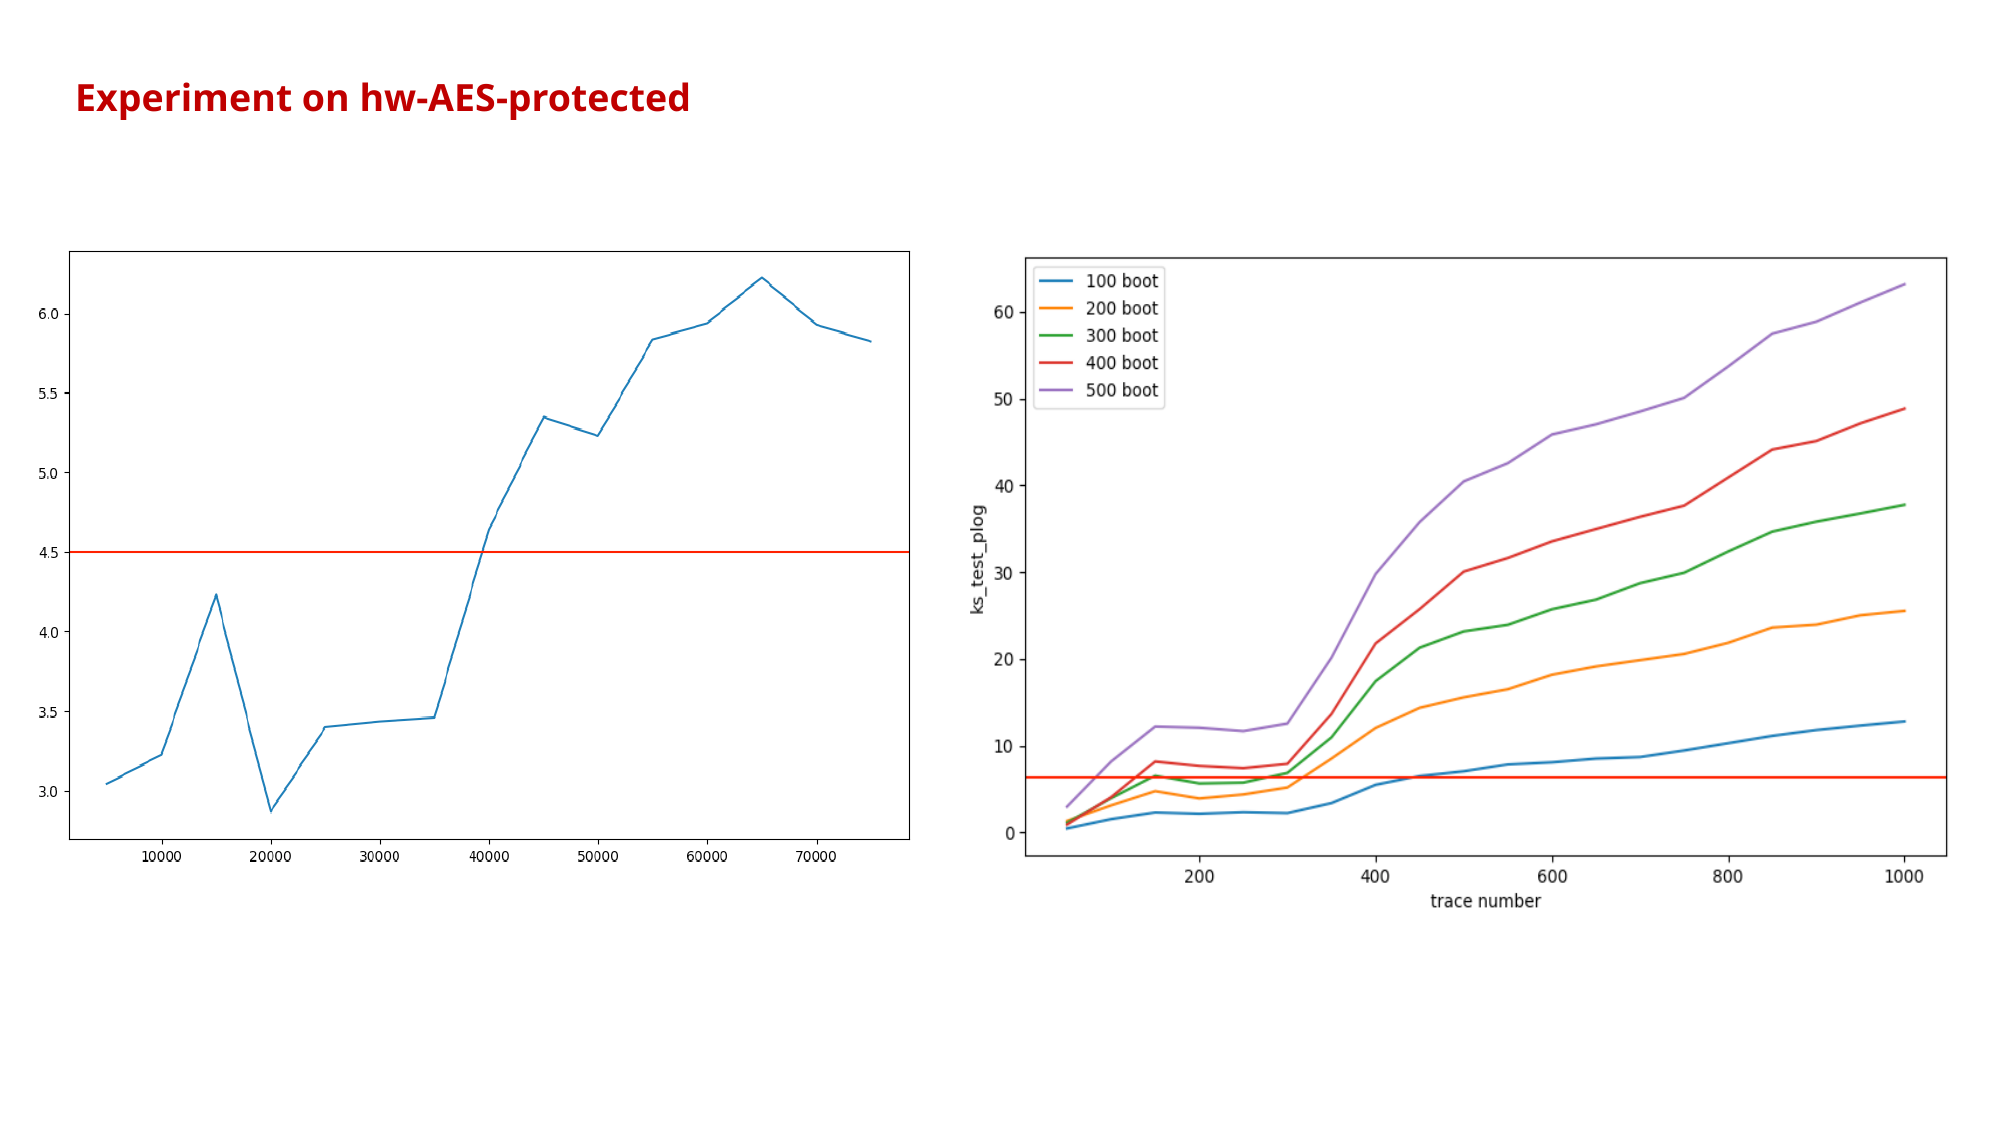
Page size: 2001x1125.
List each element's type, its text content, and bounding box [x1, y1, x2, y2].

picture [24, 238, 919, 873]
picture [969, 238, 1959, 914]
title Experiment on hw-AES-protected [60, 55, 1786, 143]
